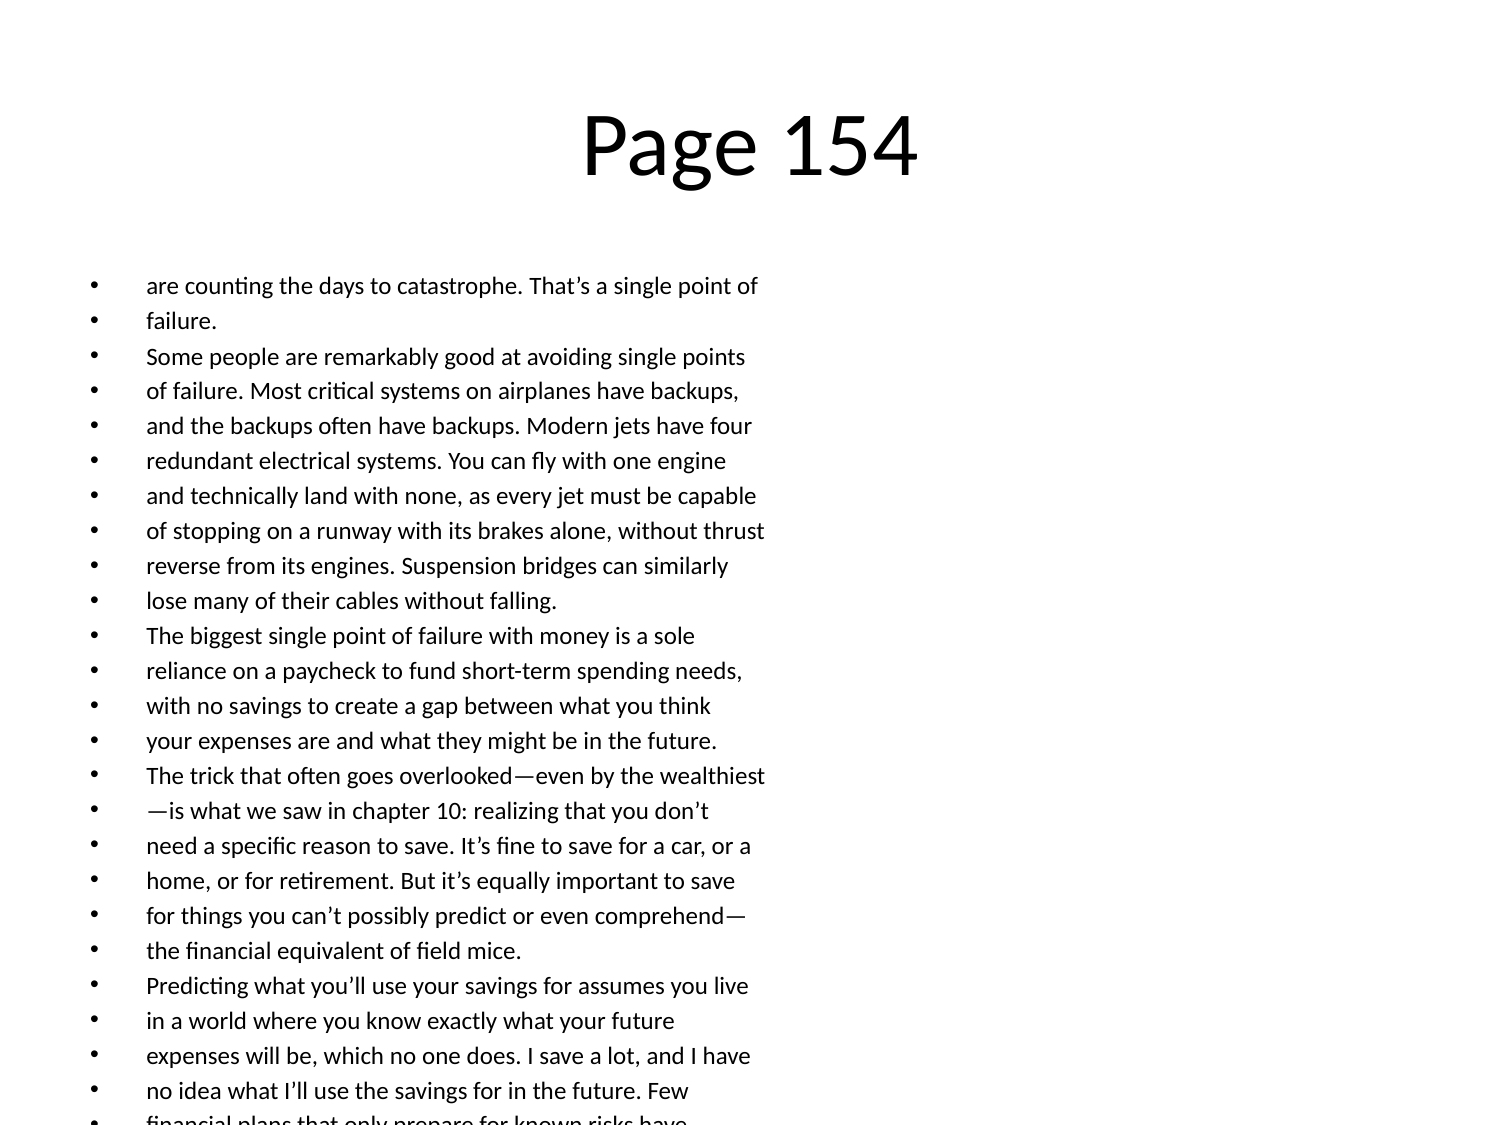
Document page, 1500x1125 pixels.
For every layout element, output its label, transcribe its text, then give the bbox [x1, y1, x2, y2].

list are counting the days to catastrophe. That’s a single point of failure. Some people are remarkably good at avoiding single points of failure. Most critical systems on airplanes have backups, and the backups often have backups. Modern jets have four redundant electrical systems. You can ﬂy with one engine and technically land with none, as every jet must be capable of stopping on a runway with its brakes alone, without thrust reverse from its engines. Suspension bridges can similarly lose many of their cables without falling. The biggest single point of failure with money is a sole reliance on a paycheck to fund short-term spending needs, with no savings to create a gap between what you think your expenses are and what they might be in the future. The trick that often goes overlooked—even by the wealthiest —is what we saw in chapter 10: realizing that you don’t need a speciﬁc reason to save. It’s ﬁne to save for a car, or a home, or for retirement. But it’s equally important to save for things you can’t possibly predict or even comprehend— the ﬁnancial equivalent of ﬁeld mice. Predicting what you’ll use your savings for assumes you live in a world where you know exactly what your future expenses will be, which no one does. I save a lot, and I have no idea what I’ll use the savings for in the future. Few ﬁnancial plans that only prepare for known risks have enough margin of safety to survive the real world. In fact, the most important part of every plan is planning on your plan not going according to plan. Now, let me show you how this applies to you. [75, 262, 1425, 1005]
title Page 154 [75, 45, 1425, 233]
